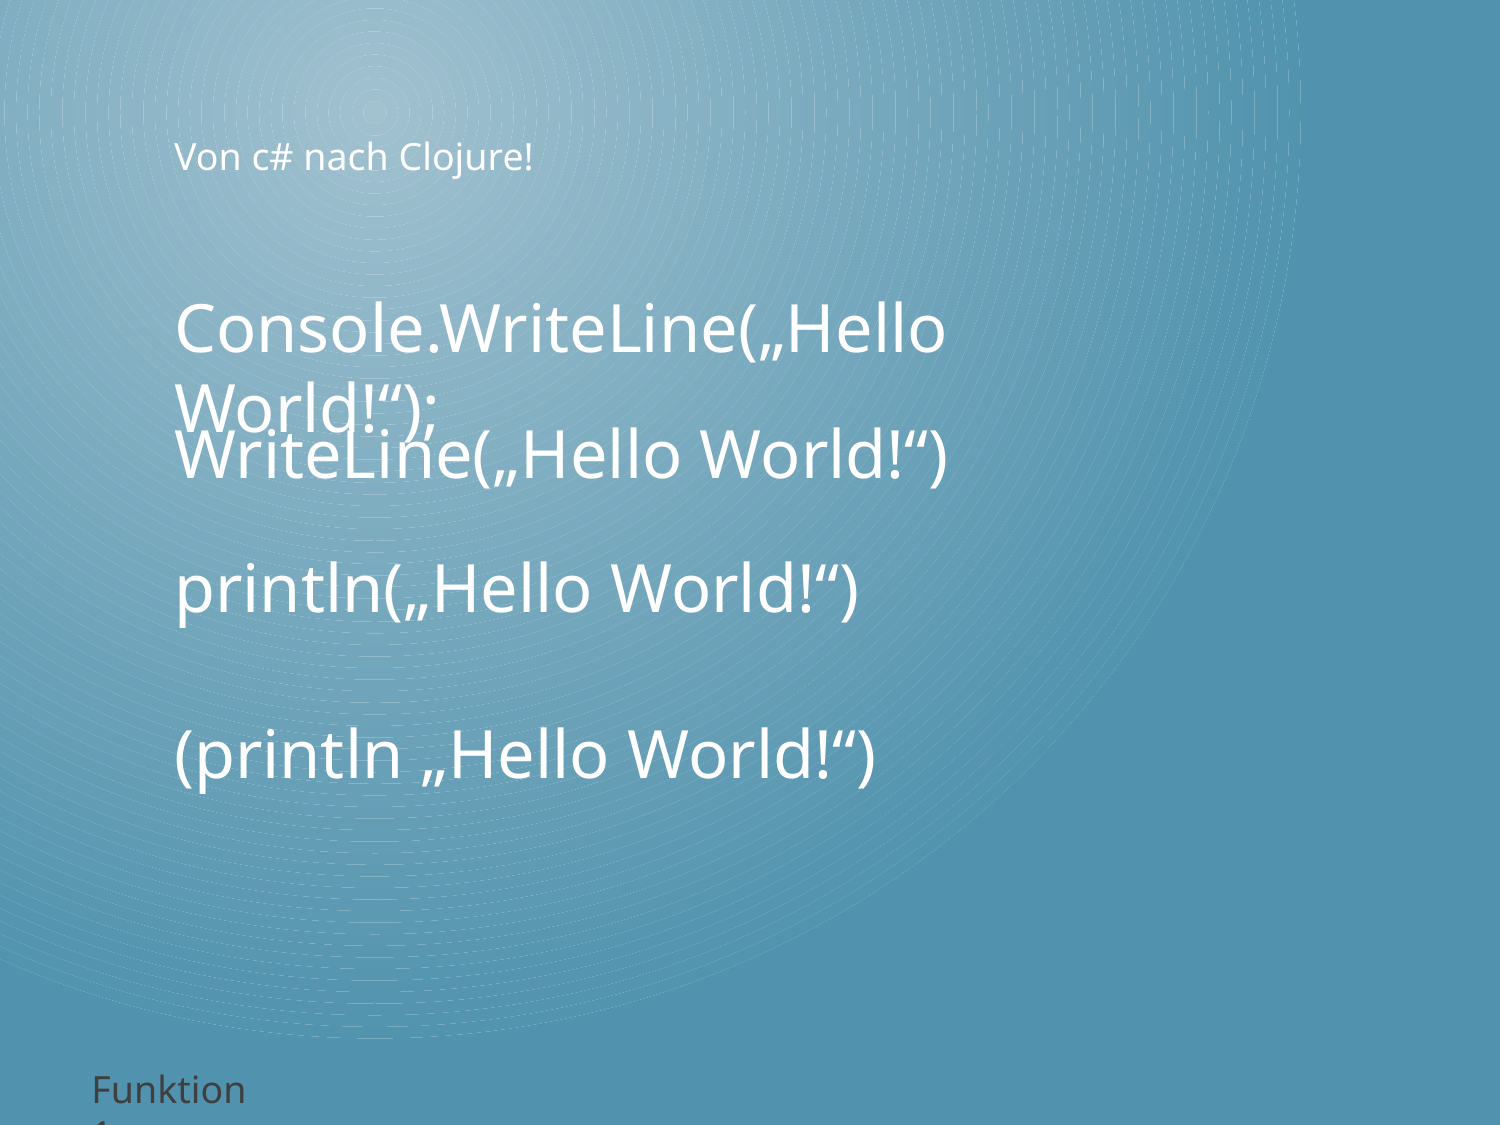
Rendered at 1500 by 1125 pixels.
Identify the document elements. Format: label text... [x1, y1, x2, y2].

text_box (println „Hello World!“) [159, 704, 1187, 799]
text_box Von c# nach Clojure! [159, 125, 739, 186]
text_box println(„Hello World!“) [159, 538, 1187, 634]
text_box Funktion 1 [76, 1058, 290, 1125]
text_box WriteLine(„Hello World!“) [159, 404, 1187, 500]
text_box Console.WriteLine(„Hello World!“); [159, 278, 1187, 404]
